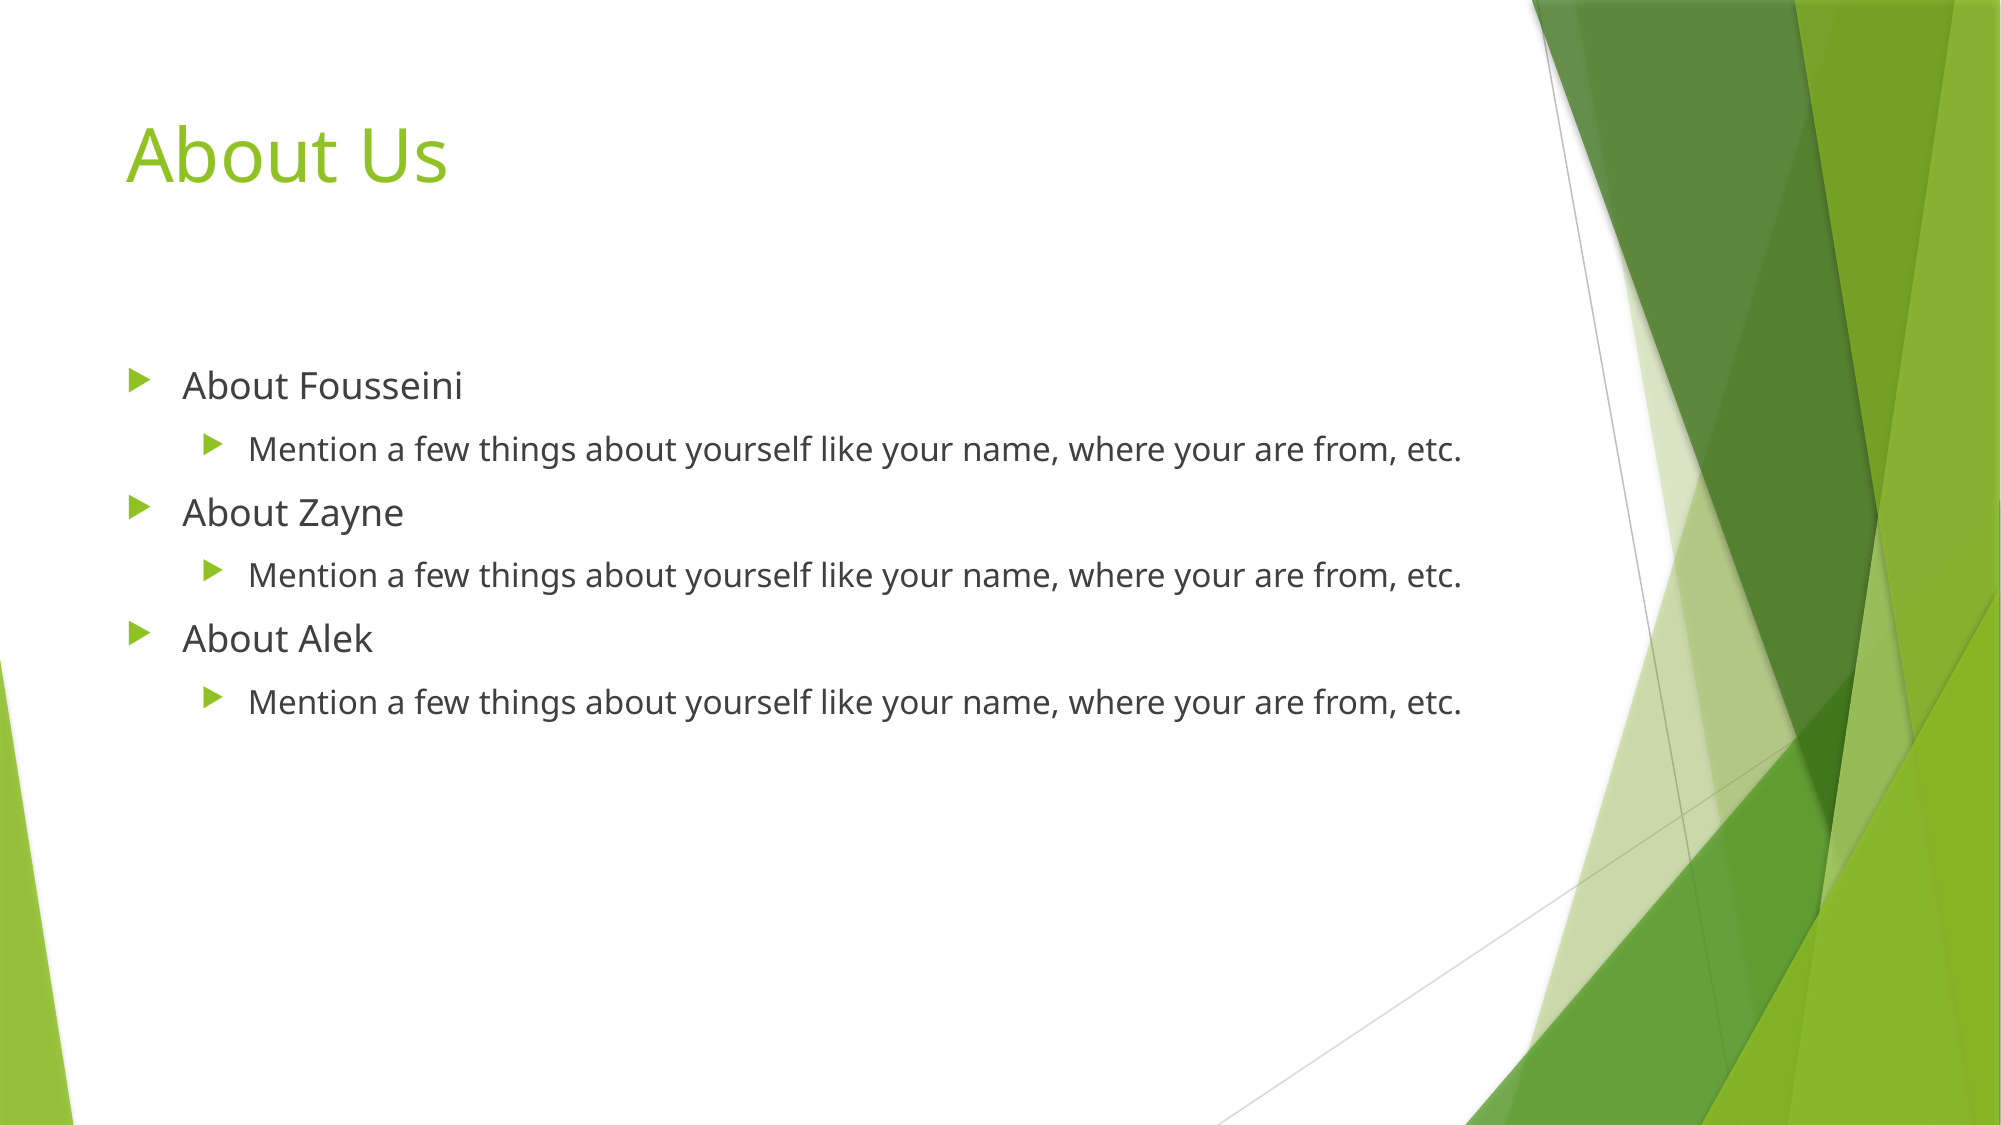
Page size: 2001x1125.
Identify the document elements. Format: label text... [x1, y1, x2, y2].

list About Fousseini Mention a few things about yourself like your name, where your are from, etc. About Zayne Mention a few things about yourself like your name, where your are from, etc. About Alek Mention a few things about yourself like your name, where your are from, etc. [111, 354, 1522, 992]
title About Us [111, 99, 1522, 317]
